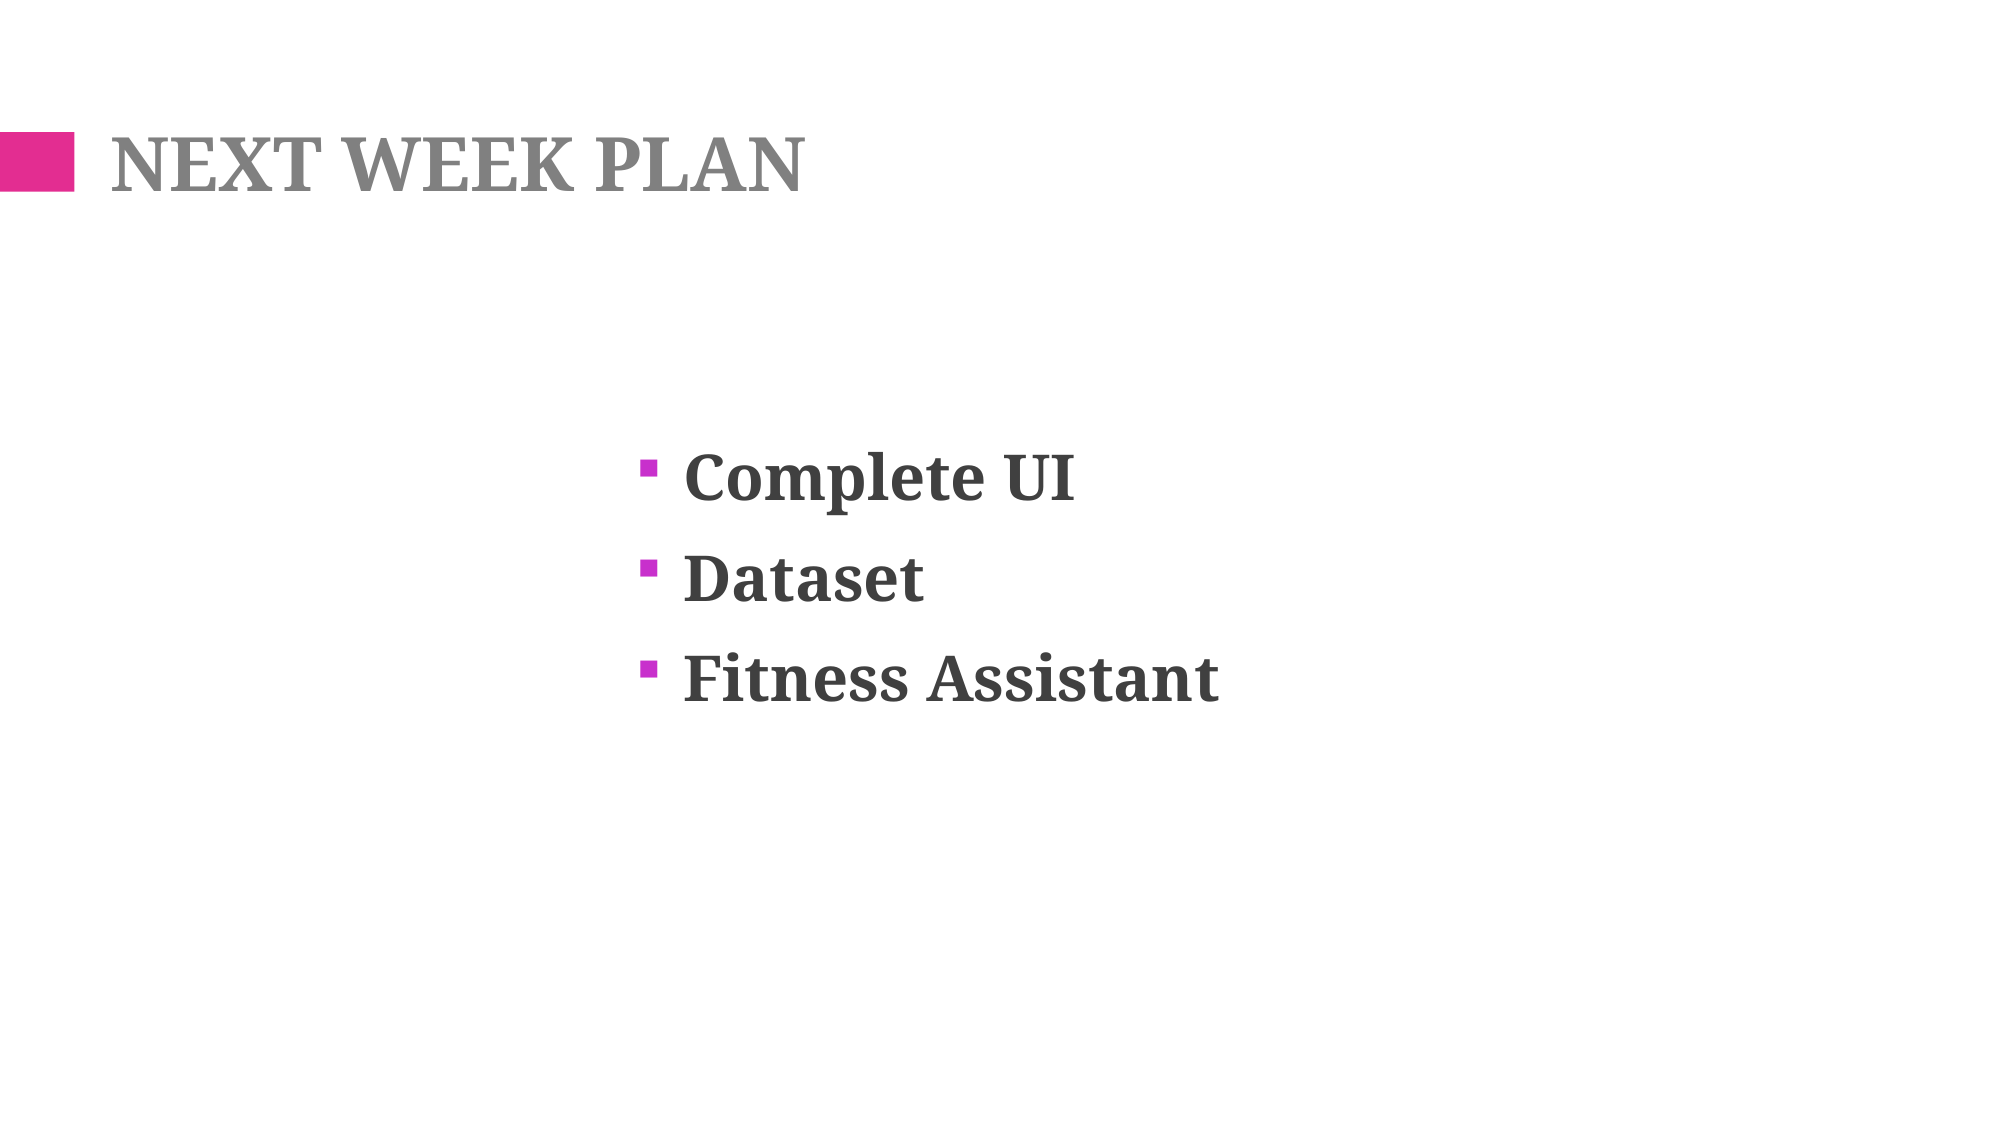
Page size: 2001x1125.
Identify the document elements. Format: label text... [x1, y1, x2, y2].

title Next week plan [95, 100, 1905, 223]
text_box Complete UI Dataset Fitness Assistant [620, 429, 1248, 782]
